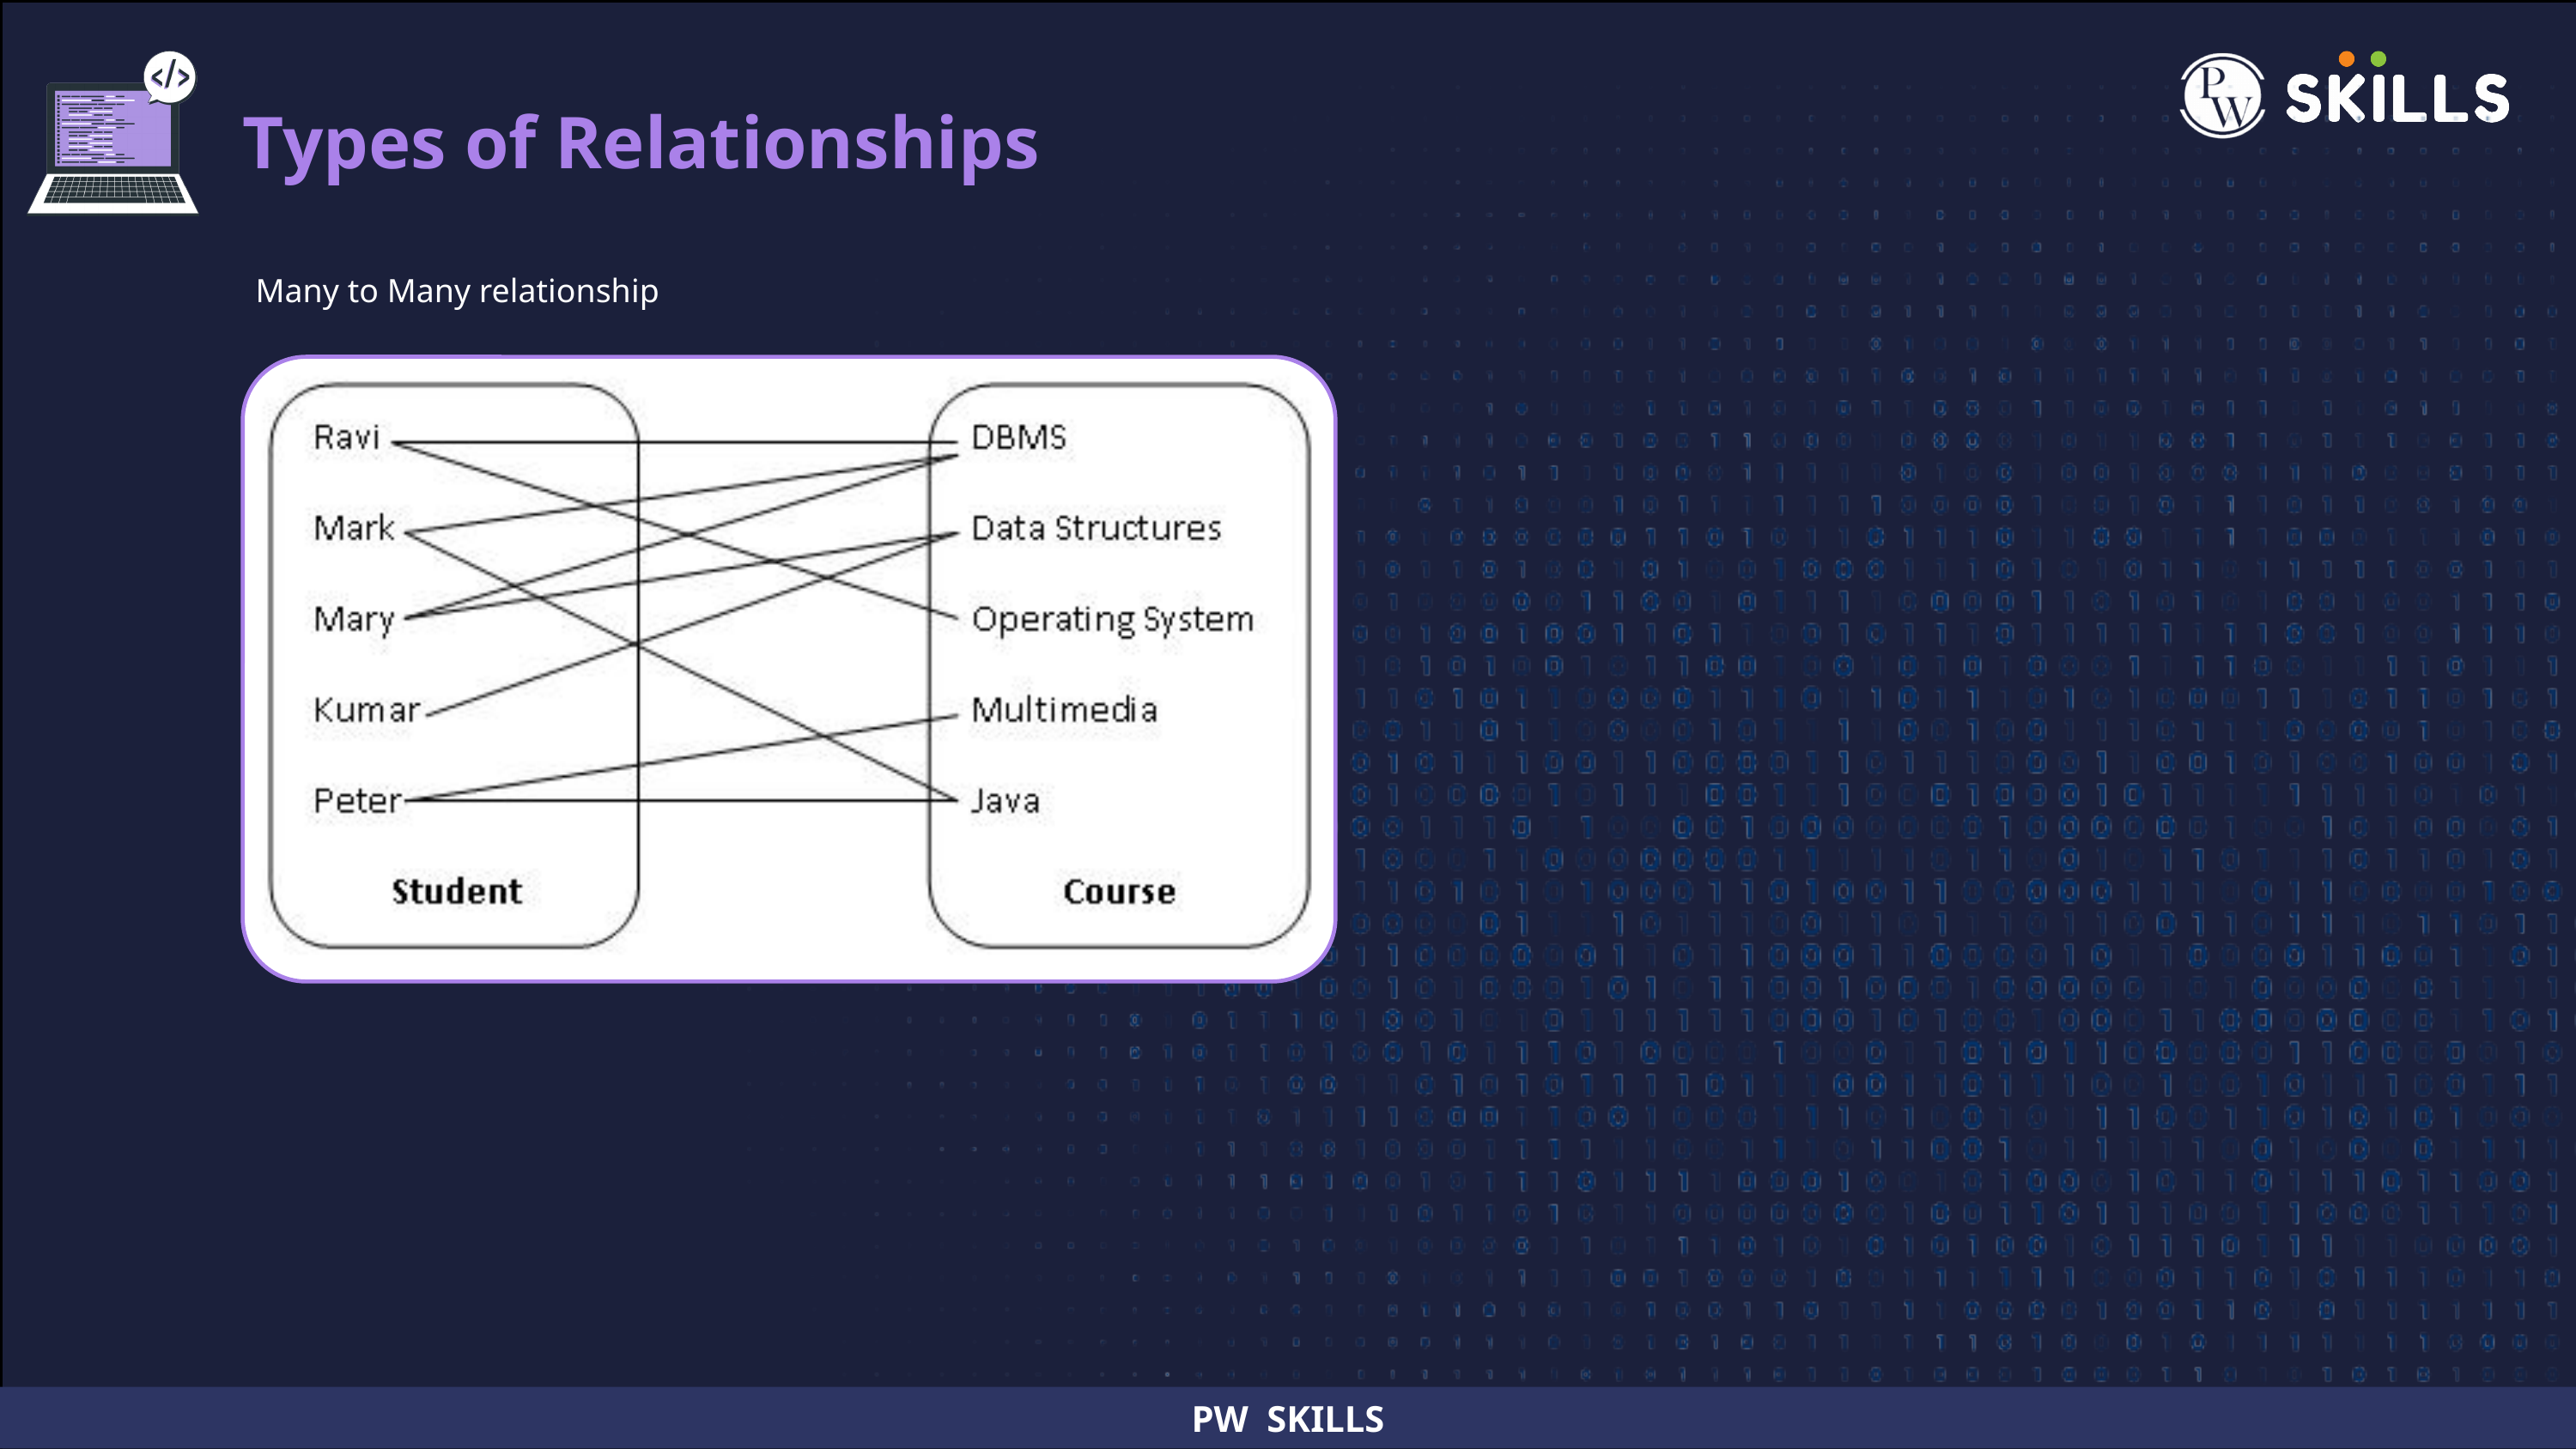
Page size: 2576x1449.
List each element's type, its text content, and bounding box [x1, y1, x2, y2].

picture [242, 0, 2576, 1385]
picture [27, 51, 199, 217]
text_box Types of Relationships [242, 97, 2192, 184]
text_box Many to Many relationship [242, 238, 1767, 322]
